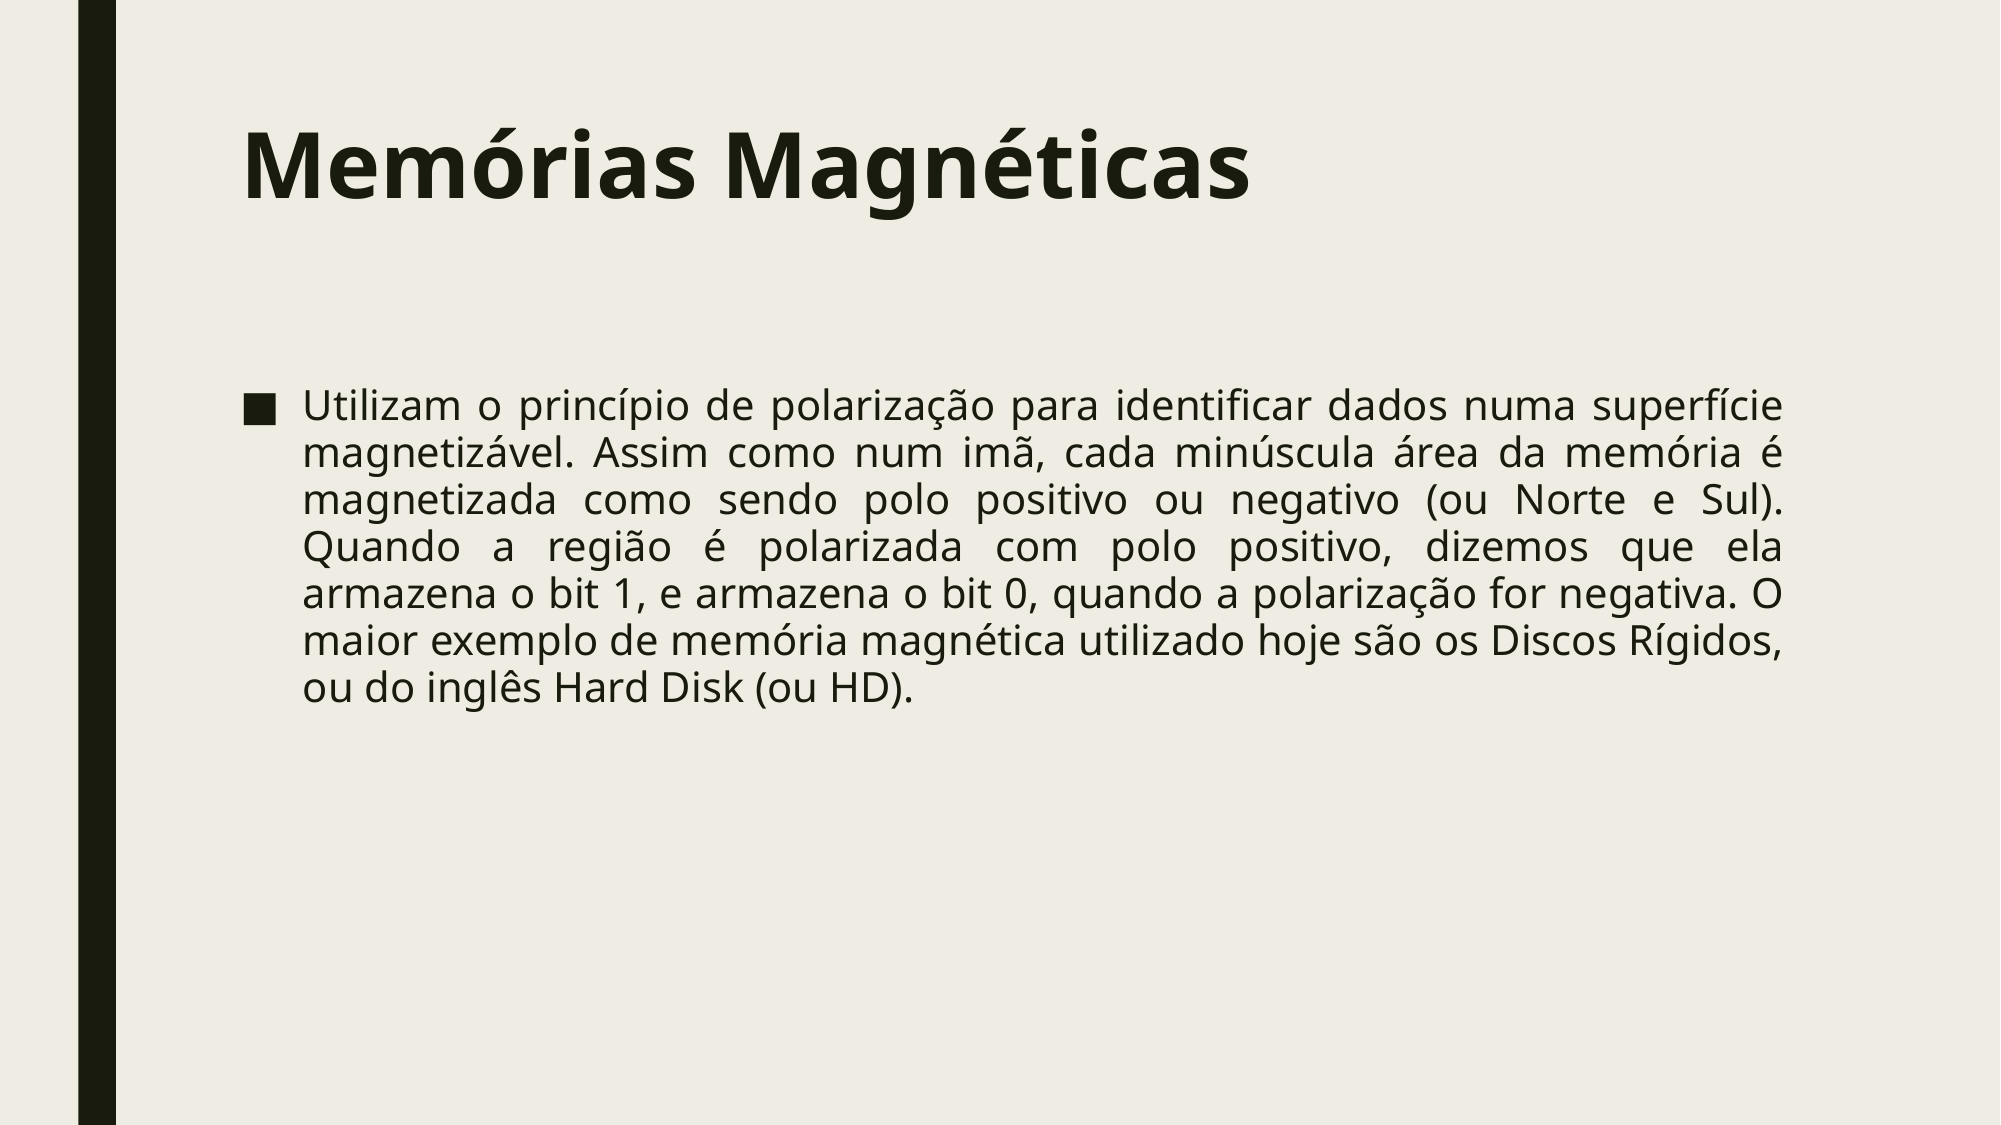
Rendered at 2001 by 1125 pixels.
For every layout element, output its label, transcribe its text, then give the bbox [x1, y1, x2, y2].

title Memórias Magnéticas [225, 112, 1800, 357]
list Utilizam o princípio de polarização para identificar dados numa superfície magnetizável. Assim como num imã, cada minúscula área da memória é magnetizada como sendo polo positivo ou negativo (ou Norte e Sul). Quando a região é polarizada com polo positivo, dizemos que ela armazena o bit 1, e armazena o bit 0, quando a polarização for negativa. O maior exemplo de memória magnética utilizado hoje são os Discos Rígidos, ou do inglês Hard Disk (ou HD). [225, 375, 1800, 963]
